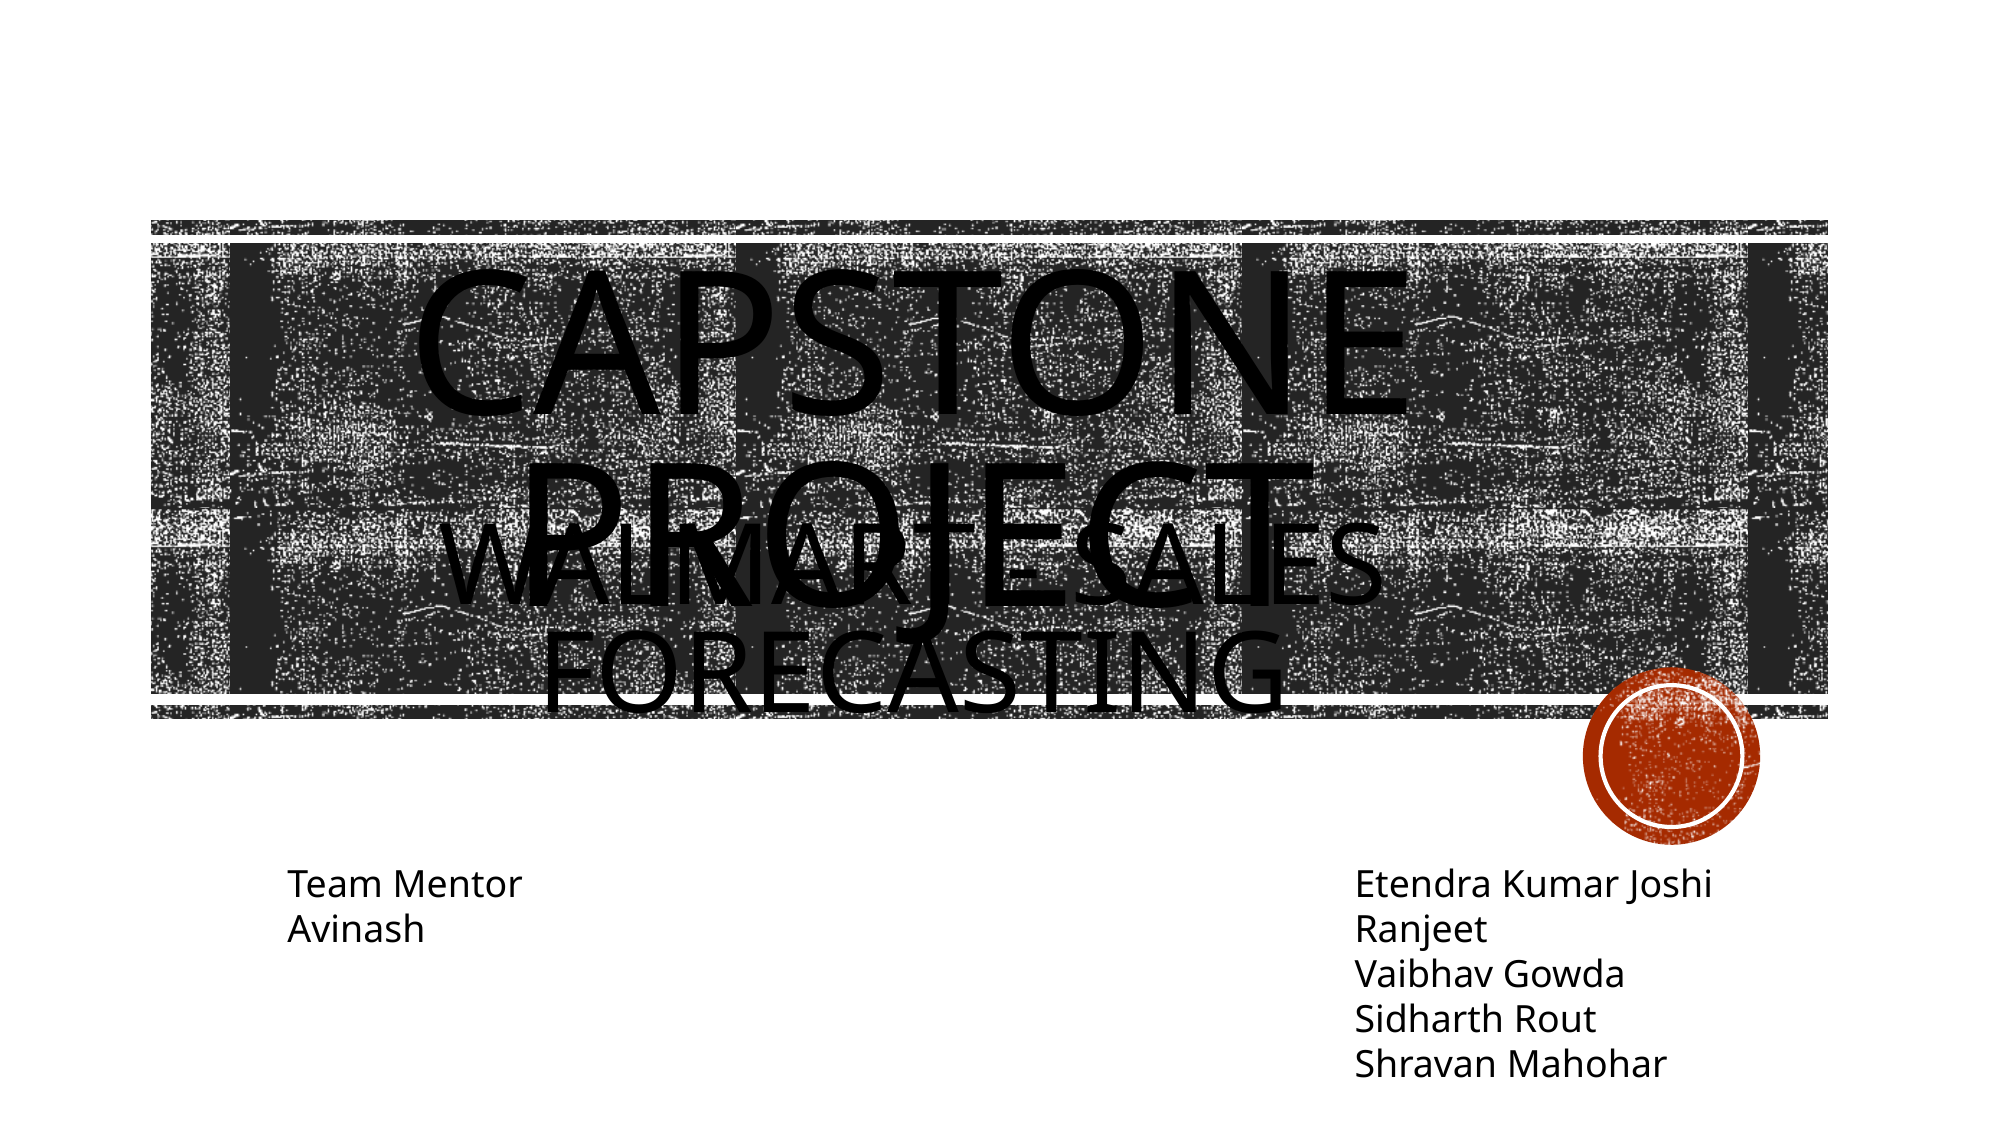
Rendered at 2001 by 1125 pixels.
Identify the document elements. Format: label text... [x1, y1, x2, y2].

title CAPSTONE PROJECT [189, 232, 1638, 673]
text_box Etendra Kumar Joshi Ranjeet Vaibhav Gowda Sidharth Rout Shravan Mahohar [1339, 852, 1729, 1125]
subtitle WALMART - SALES FORECASTING [223, 555, 1604, 697]
text_box Team Mentor Avinash [272, 852, 538, 957]
